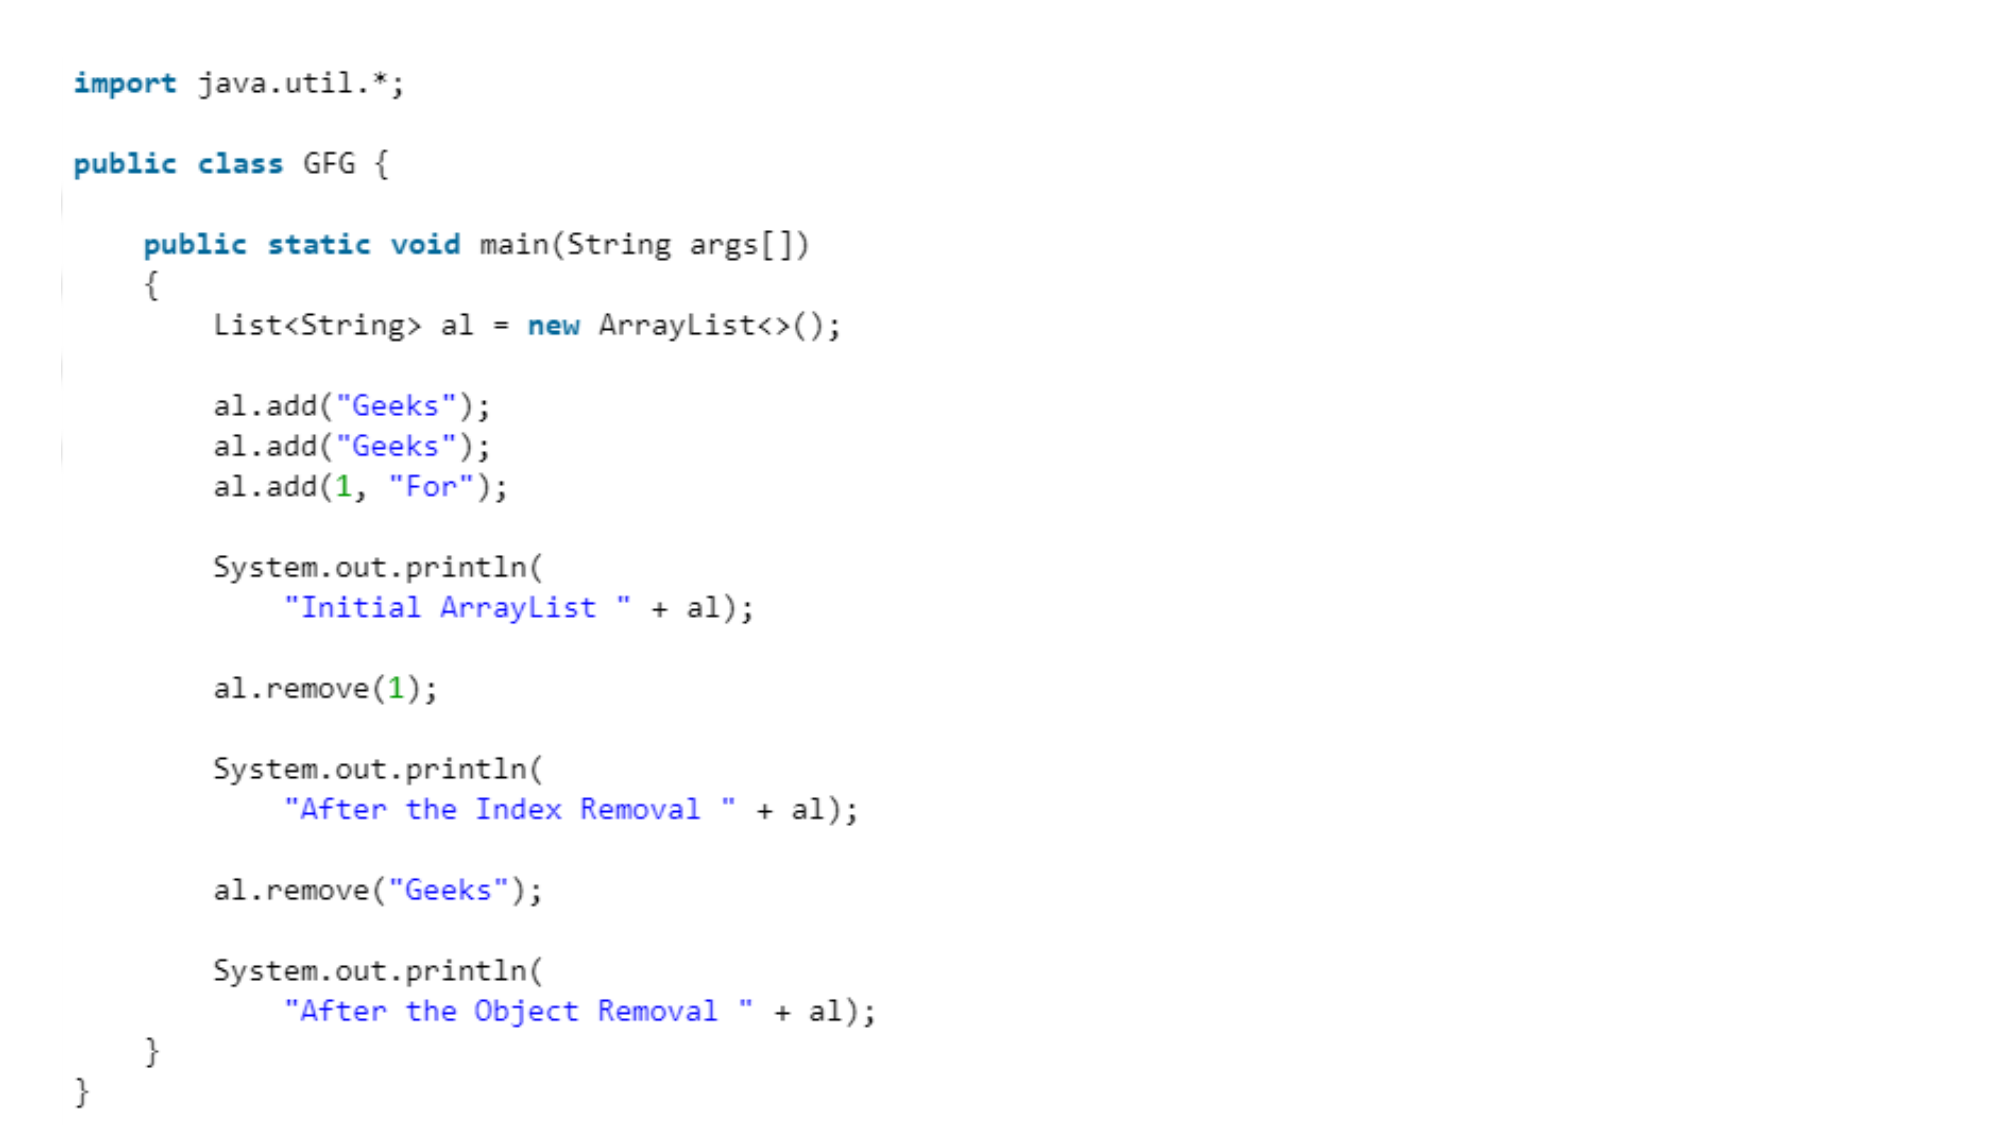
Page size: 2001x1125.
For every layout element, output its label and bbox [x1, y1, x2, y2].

picture [61, 57, 1000, 1125]
